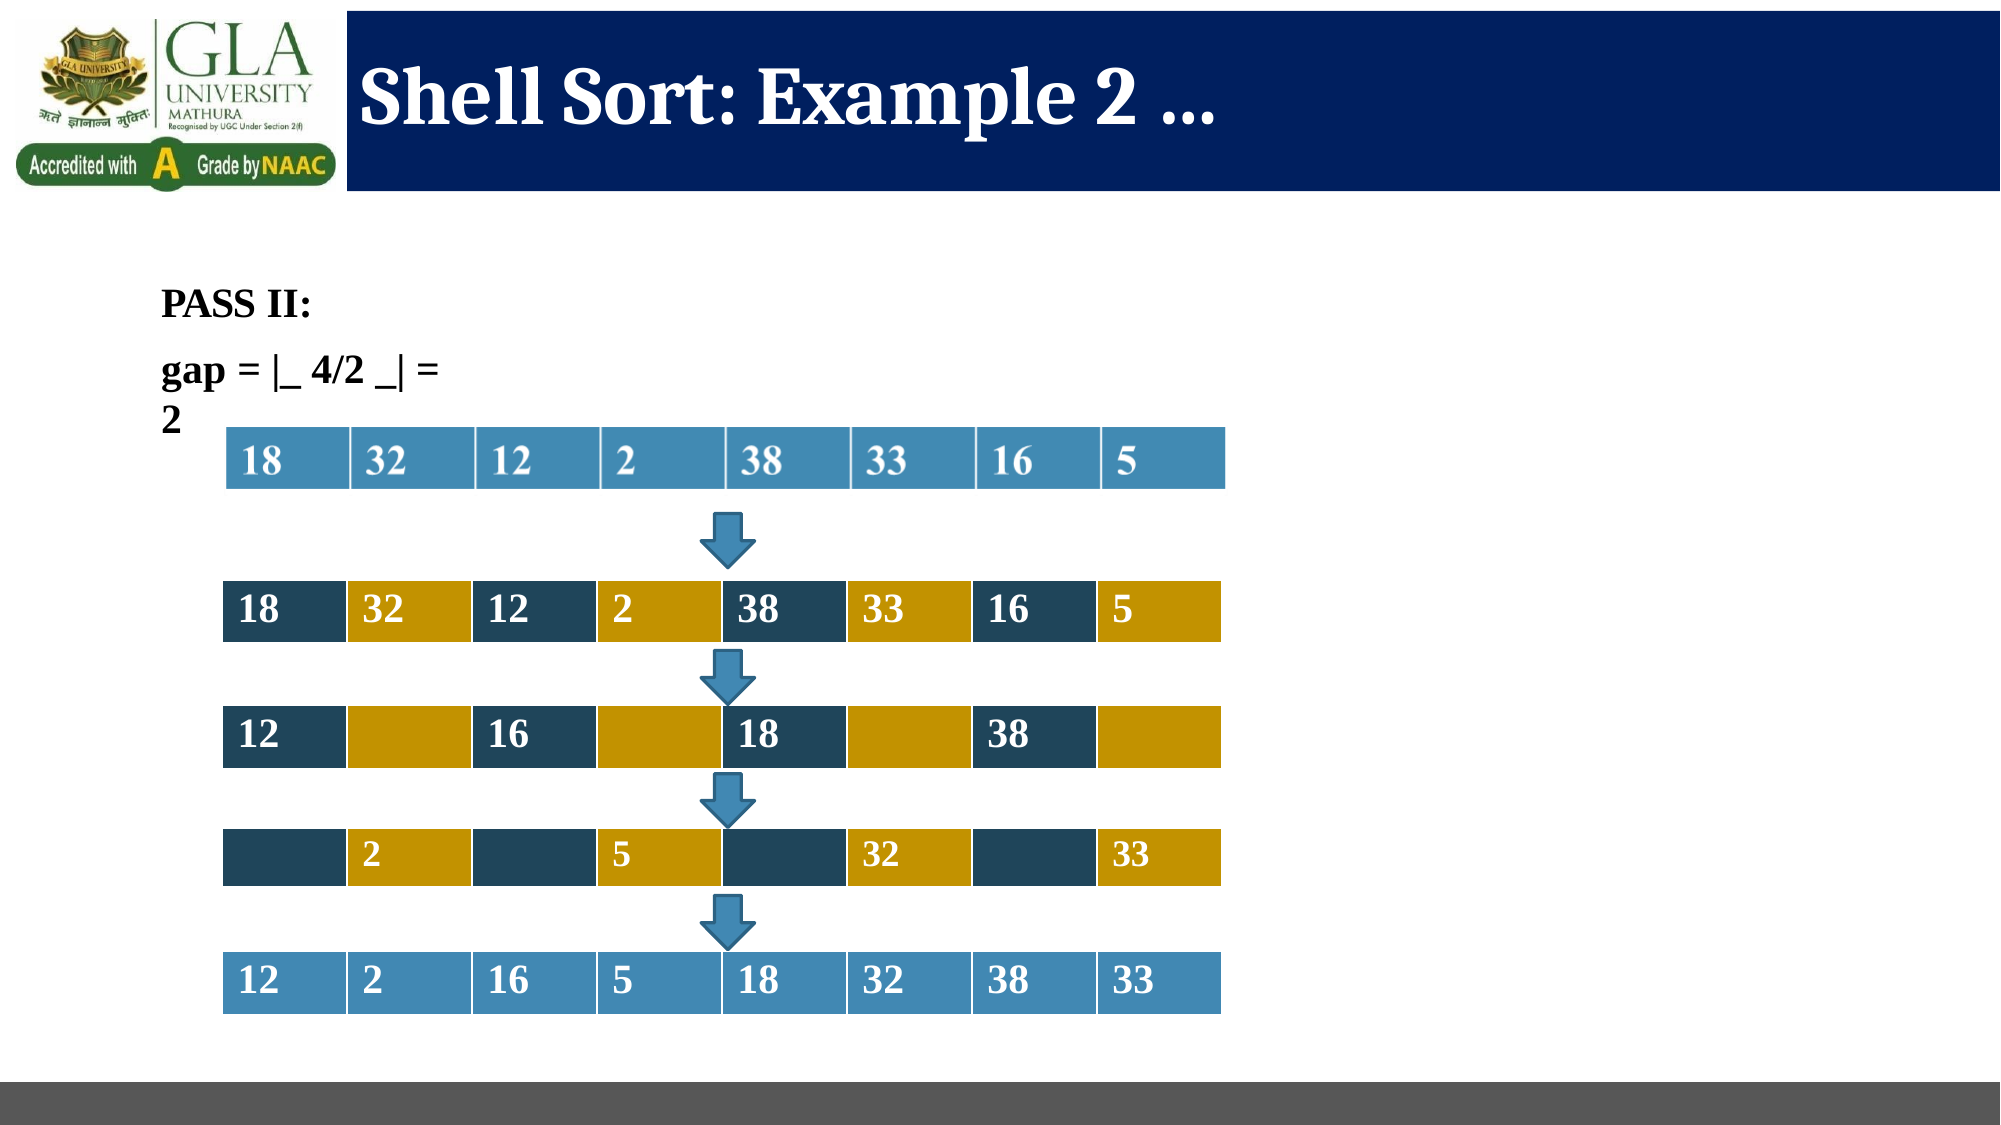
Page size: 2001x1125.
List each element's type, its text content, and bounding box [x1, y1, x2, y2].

table_header 32 [848, 829, 971, 886]
table_header [223, 829, 346, 886]
table_header 2 [348, 829, 471, 886]
table_header 12 [473, 581, 596, 642]
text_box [699, 511, 757, 570]
table_header 12 [223, 952, 346, 1014]
table_header [973, 829, 1096, 886]
table_header 16 [973, 581, 1096, 642]
text_box [224, 425, 1228, 496]
text_box PASS II: gap = |_ 4/2 _| = 2 [158, 256, 469, 443]
table_header [473, 829, 596, 886]
table_header 33 [848, 581, 971, 642]
title Shell Sort: Example 2 … [359, 39, 1249, 230]
table_header [598, 706, 721, 768]
table_header 18 [723, 706, 846, 768]
table_header 32 [848, 952, 971, 1014]
table_header [1098, 706, 1221, 768]
table_header 16 [473, 952, 596, 1014]
table_header [723, 829, 846, 886]
text_box [15, 19, 336, 192]
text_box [699, 648, 757, 707]
table_header 38 [973, 952, 1096, 1014]
table_header [348, 706, 471, 768]
table_header 33 [1098, 829, 1221, 886]
table_header 18 [723, 952, 846, 1014]
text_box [699, 771, 757, 830]
table_header 12 [223, 706, 346, 768]
table_header 2 [348, 952, 471, 1014]
table_header 18 [223, 581, 346, 642]
table_header 5 [598, 829, 721, 886]
table_header 32 [348, 581, 471, 642]
table_header 38 [723, 581, 846, 642]
text_box [347, 10, 2000, 192]
table_header 38 [973, 706, 1096, 768]
table_header 16 [473, 706, 596, 768]
table_header 5 [598, 952, 721, 1014]
table_header 2 [598, 581, 721, 642]
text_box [699, 893, 757, 952]
table_header [848, 706, 971, 768]
table_header 5 [1098, 581, 1221, 642]
table_header 33 [1098, 952, 1221, 1014]
